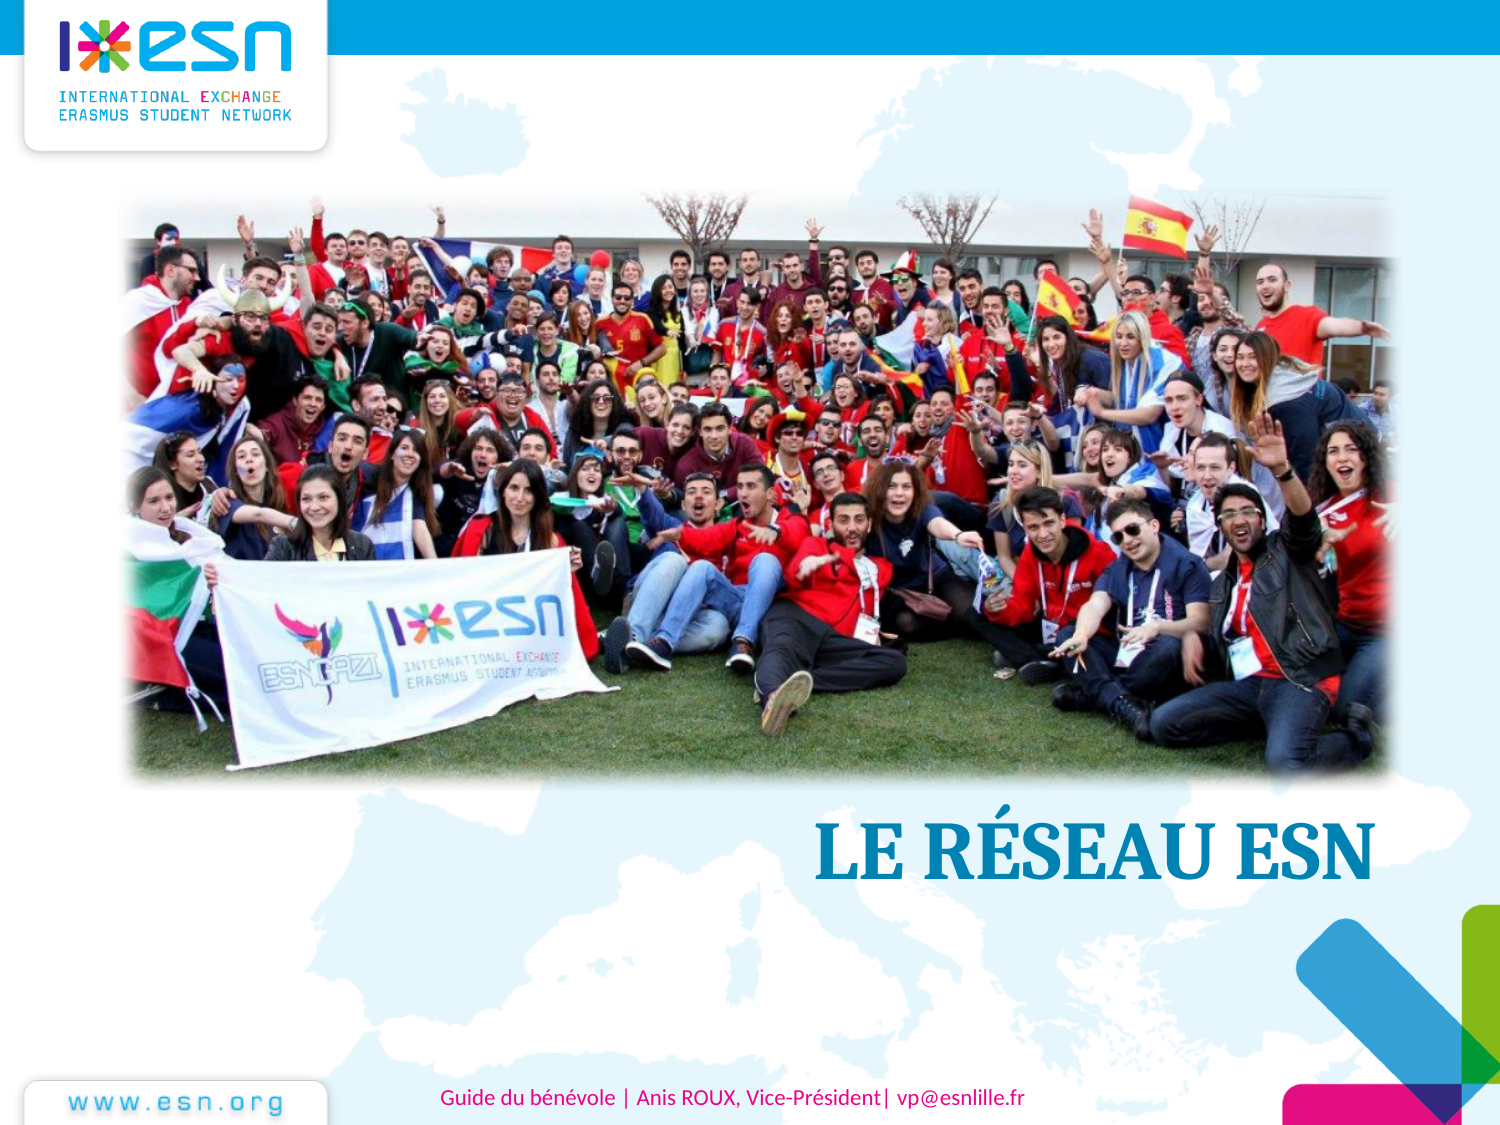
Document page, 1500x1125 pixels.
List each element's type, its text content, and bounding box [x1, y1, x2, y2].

title Le réseau ESN [118, 797, 1394, 1013]
footer Guide du bénévole | Anis ROUX, Vice-Président| vp@esnlille.fr [425, 1084, 1444, 1108]
picture [0, 0, 1500, 1125]
